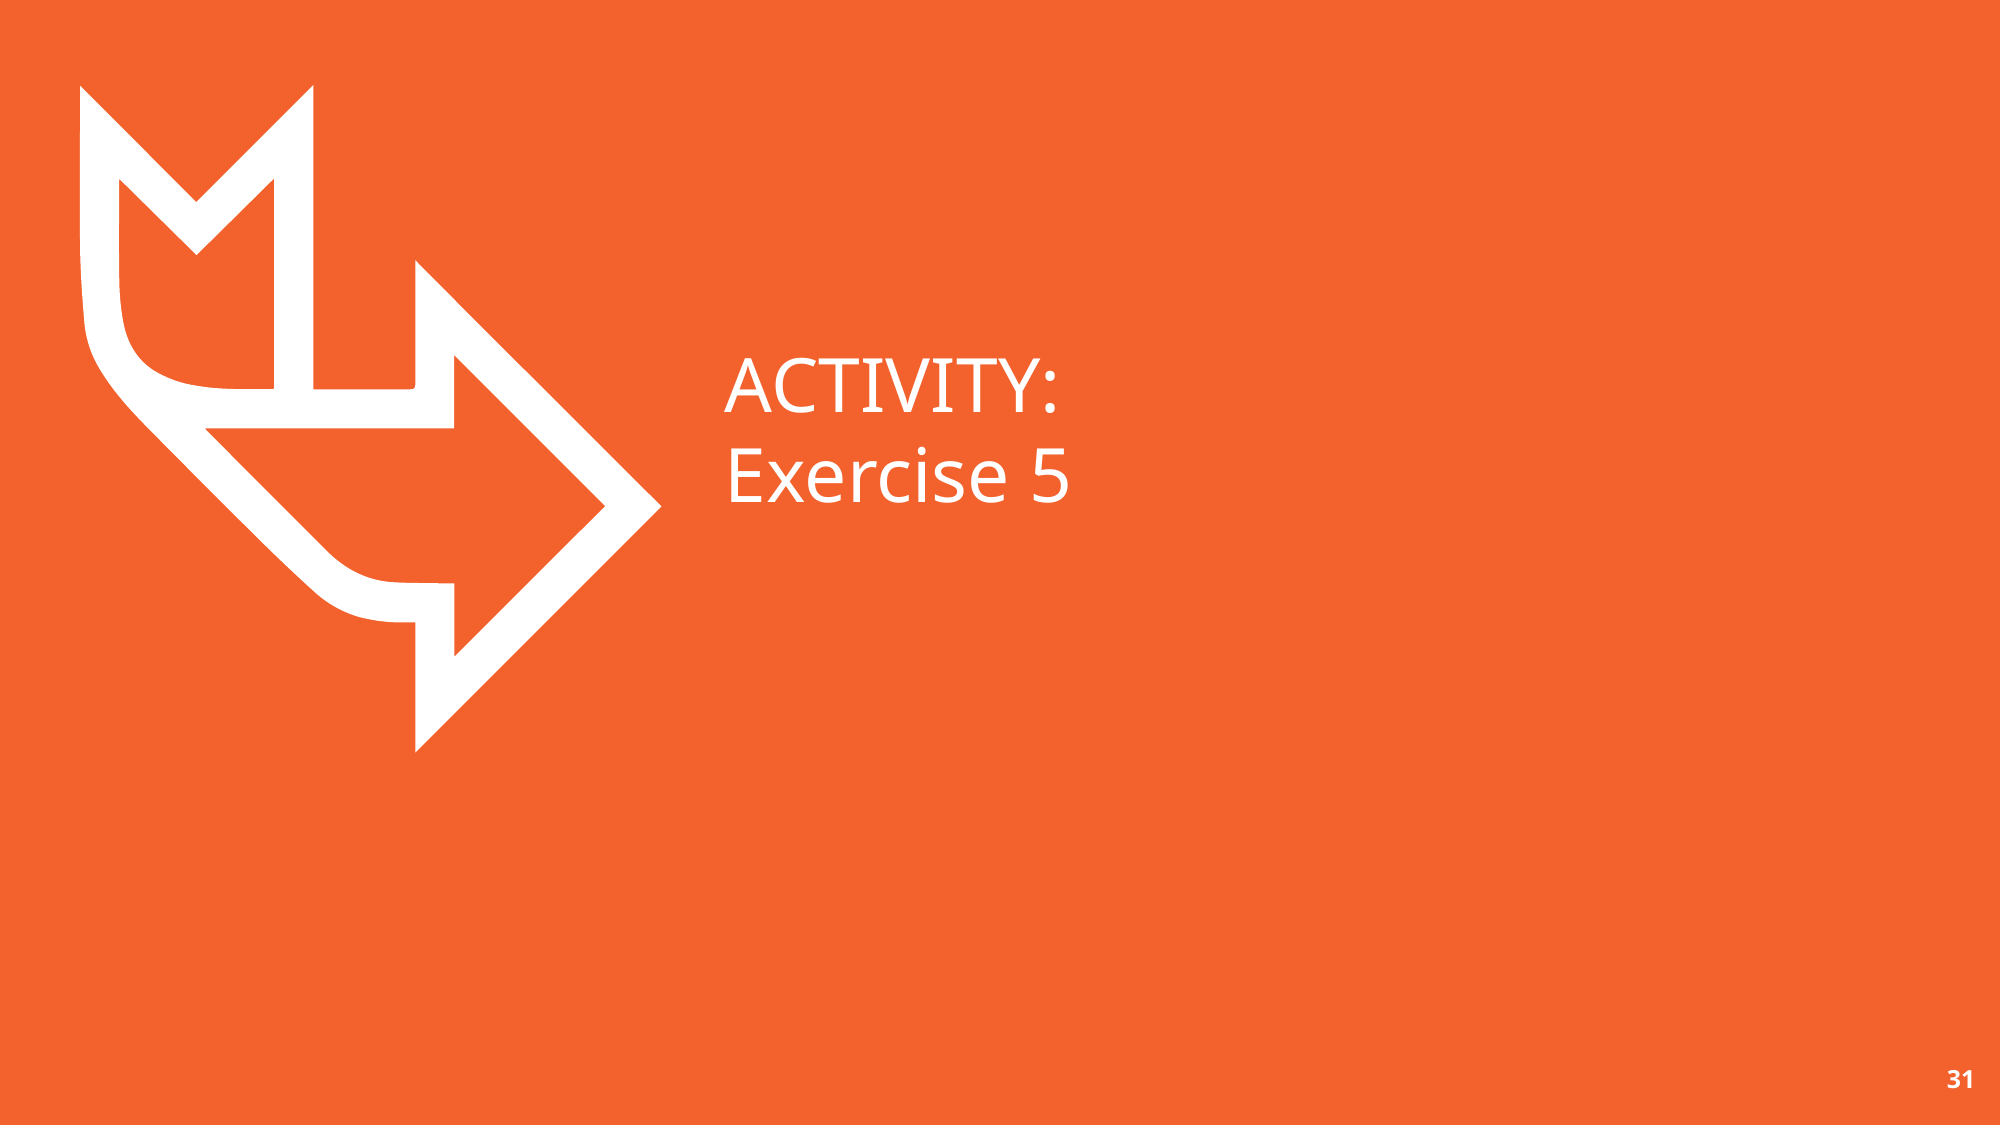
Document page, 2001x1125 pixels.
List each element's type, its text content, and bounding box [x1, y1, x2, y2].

slide_number 31 [1846, 1068, 1976, 1098]
title ACTIVITY: Exercise 5 [709, 56, 1937, 526]
